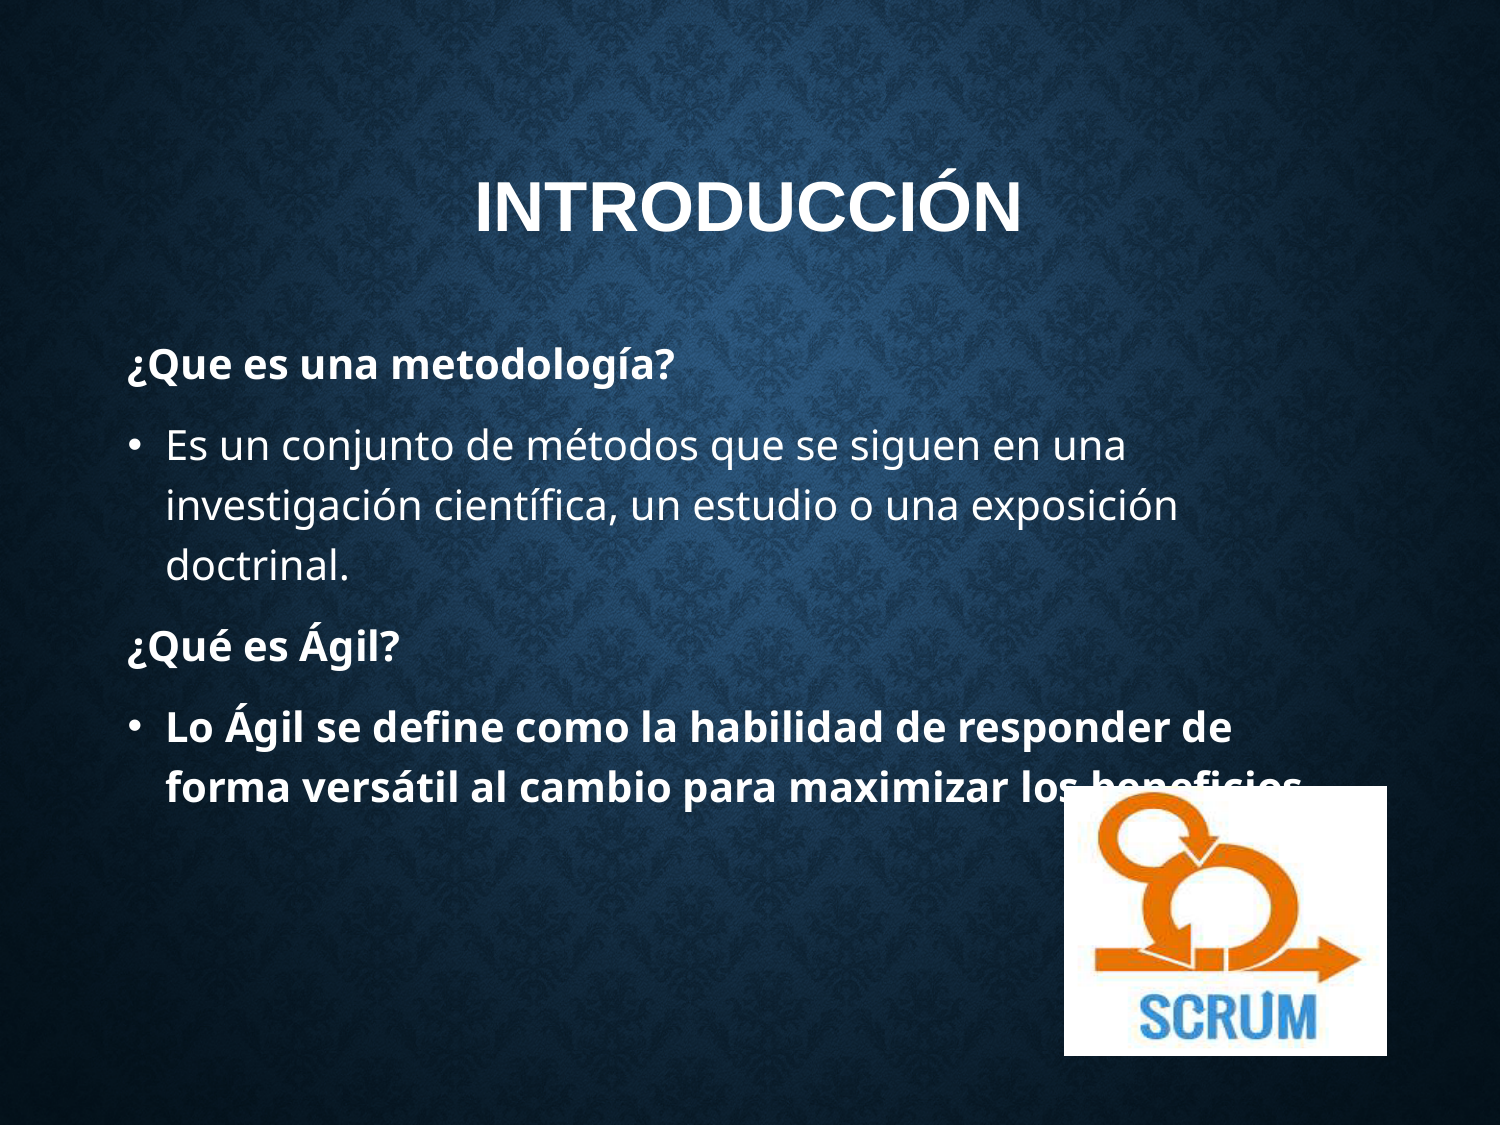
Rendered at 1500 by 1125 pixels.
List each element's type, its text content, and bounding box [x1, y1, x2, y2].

picture [1063, 786, 1387, 1057]
title Introducción [112, 99, 1387, 318]
list ¿Que es una metodología? Es un conjunto de métodos que se siguen en una investigación científica, un estudio o una exposición doctrinal. ¿Qué es Ágil? Lo Ágil se define como la habilidad de responder de forma versátil al cambio para maximizar los beneficios. [112, 320, 1387, 927]
